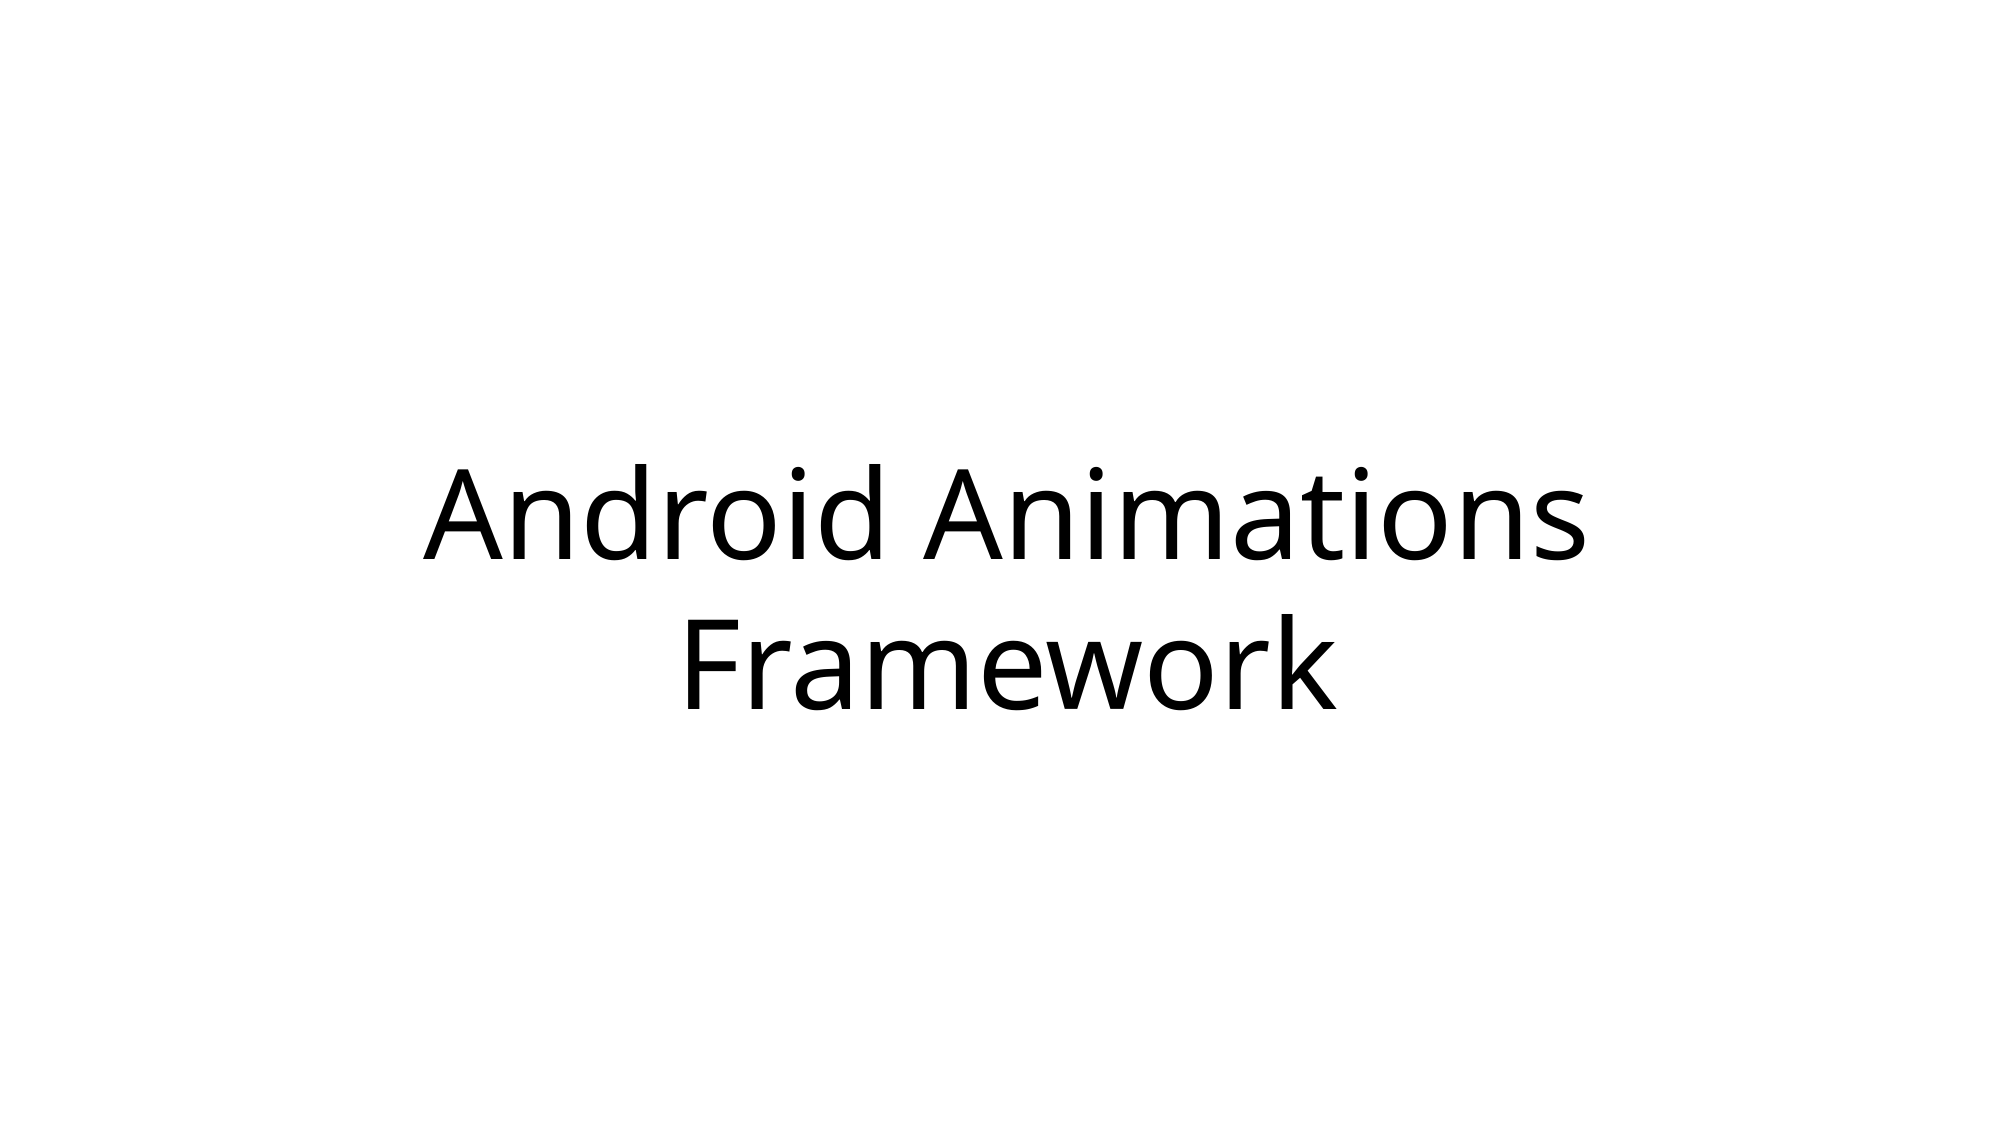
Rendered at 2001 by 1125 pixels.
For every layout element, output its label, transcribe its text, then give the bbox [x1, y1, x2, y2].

text_box Android Animations Framework [257, 350, 1758, 742]
